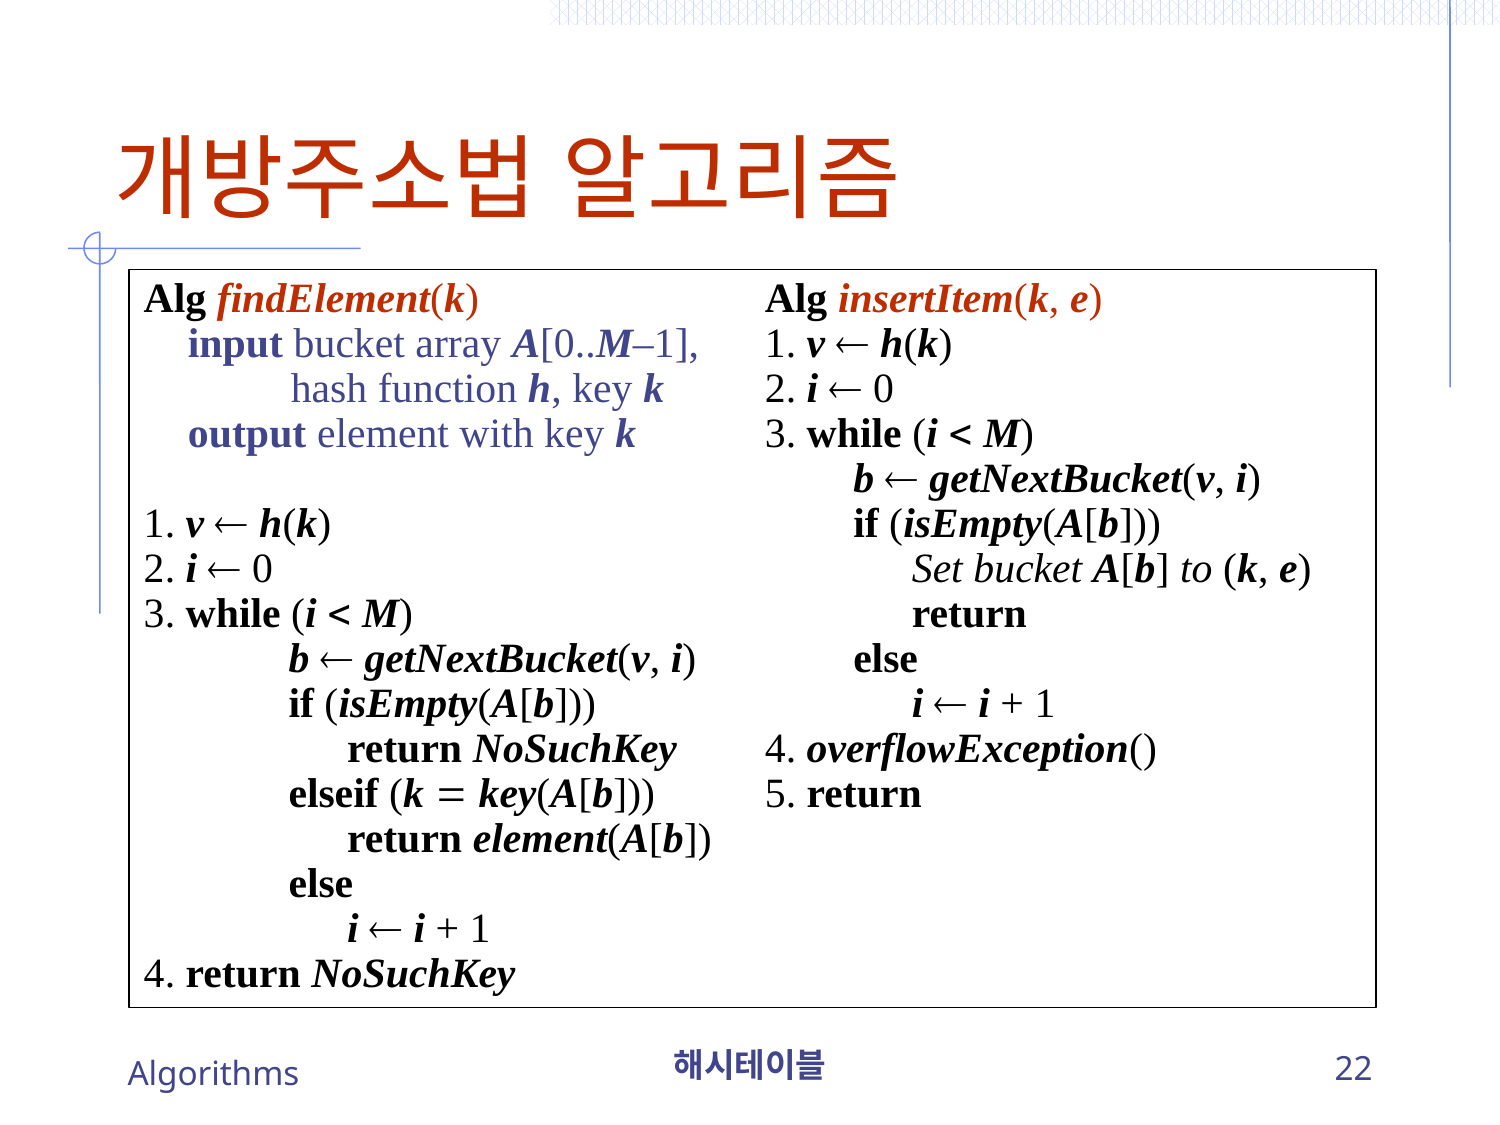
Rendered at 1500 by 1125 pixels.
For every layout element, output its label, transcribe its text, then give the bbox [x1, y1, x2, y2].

footer 해시테이블 [512, 1024, 988, 1101]
text_box Alg insertItem(k, e) 1. v  h(k) 2. i  0 3. while (i  M) b  getNextBucket(v, i) if (isEmpty(A[b])) Set bucket A[b] to (k, e) return else i  i + 1 4. overflowException() 5. return [750, 269, 1376, 825]
title 개방주소법 알고리즘 [99, 49, 1395, 238]
slide_number 22 [1074, 1024, 1388, 1101]
slide_number Algorithms [112, 1024, 469, 1101]
text_box Alg findElement(k) input bucket array A[0..M–1], hash function h, key k output element with key k 1. v  h(k) 2. i  0 3. while (i  M) b  getNextBucket(v, i) if (isEmpty(A[b])) return NoSuchKey elseif (k  key(A[b])) return element(A[b]) else i  i + 1 4. return NoSuchKey [128, 269, 750, 1005]
text_box [128, 825, 1376, 1008]
